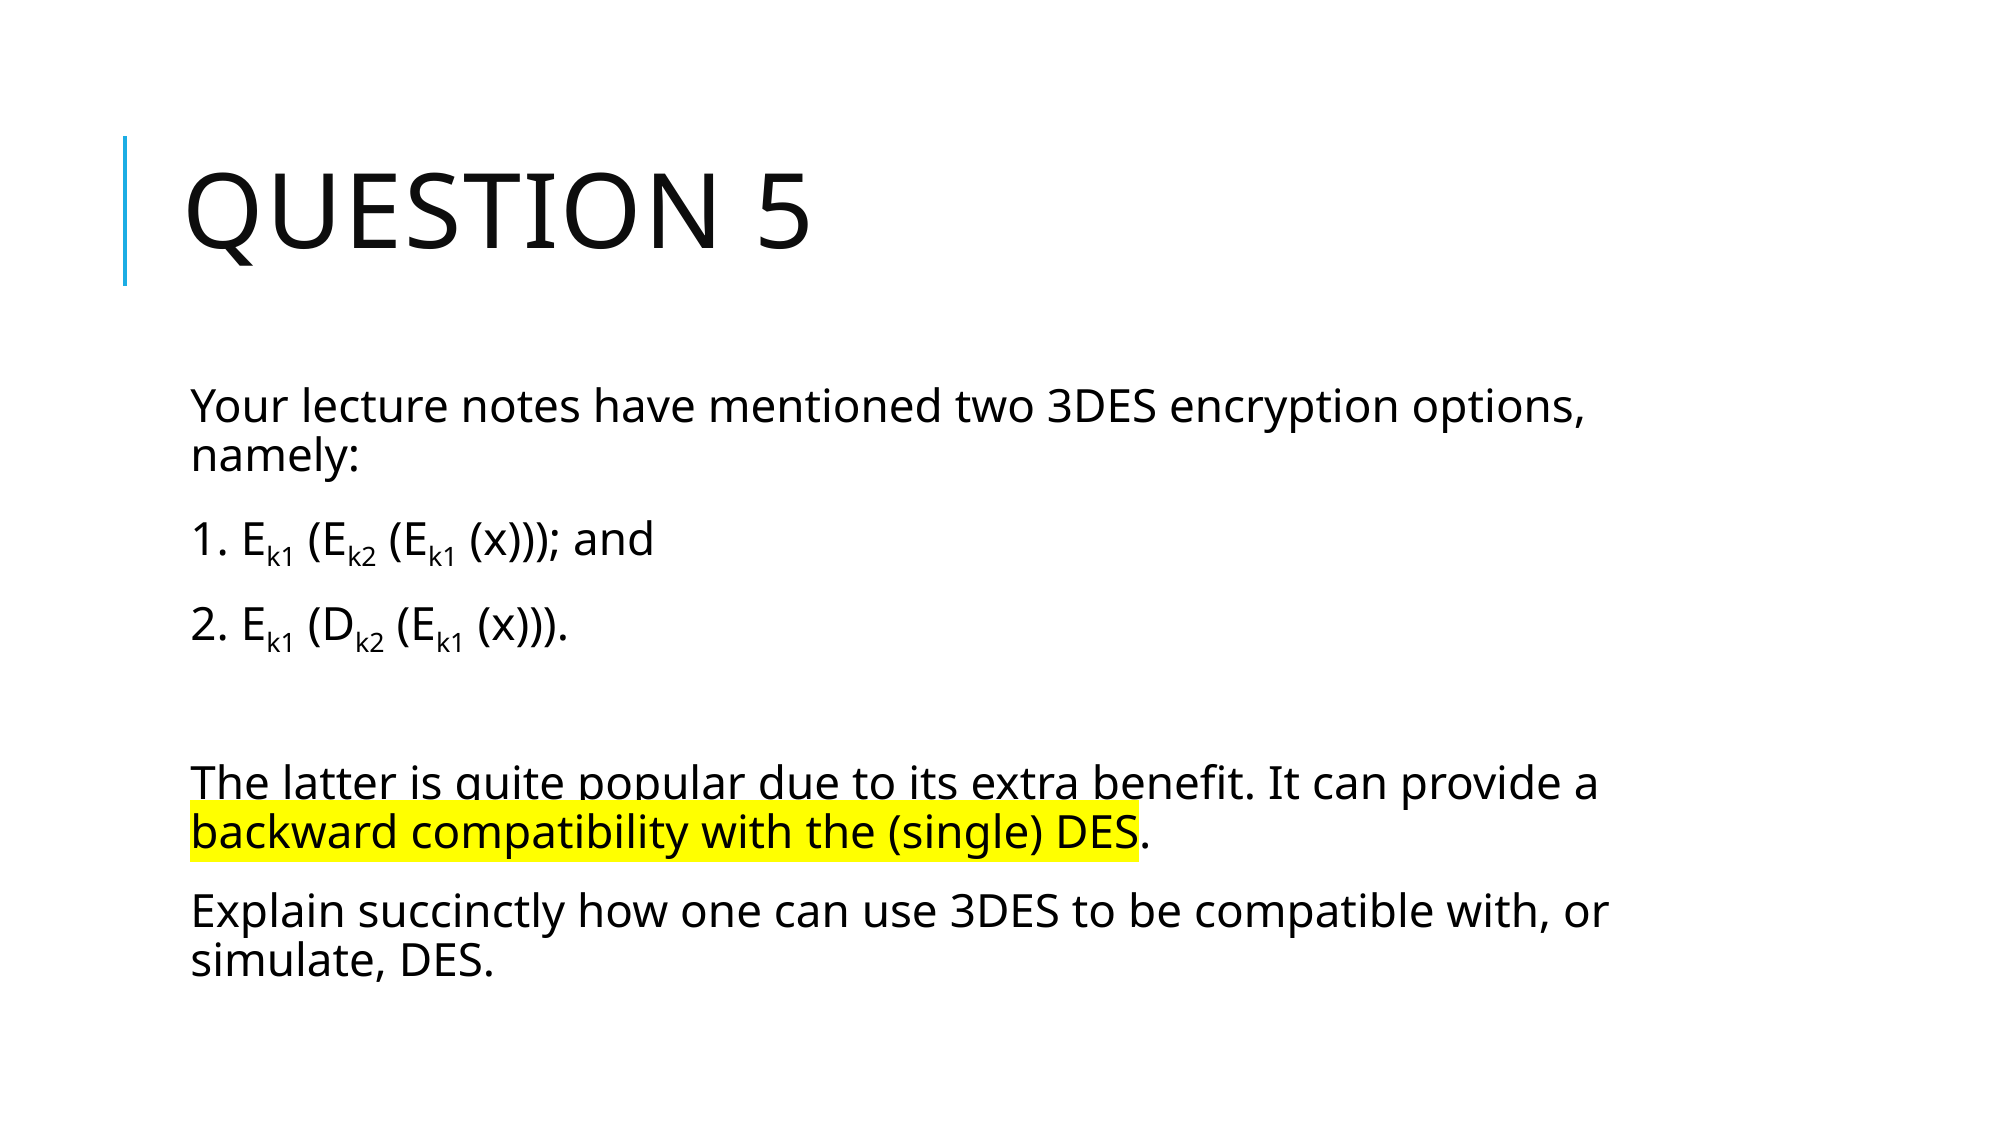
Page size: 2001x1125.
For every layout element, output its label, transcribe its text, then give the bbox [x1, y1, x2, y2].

list Your lecture notes have mentioned two 3DES encryption options, namely: 1. Ek1 (Ek2 (Ek1 (x))); and 2. Ek1 (Dk2 (Ek1 (x))). The latter is quite popular due to its extra benefit. It can provide a backward compatibility with the (single) DES. Explain succinctly how one can use 3DES to be compatible with, or simulate, DES. [168, 375, 1763, 1035]
title Question 5 [168, 96, 1763, 342]
